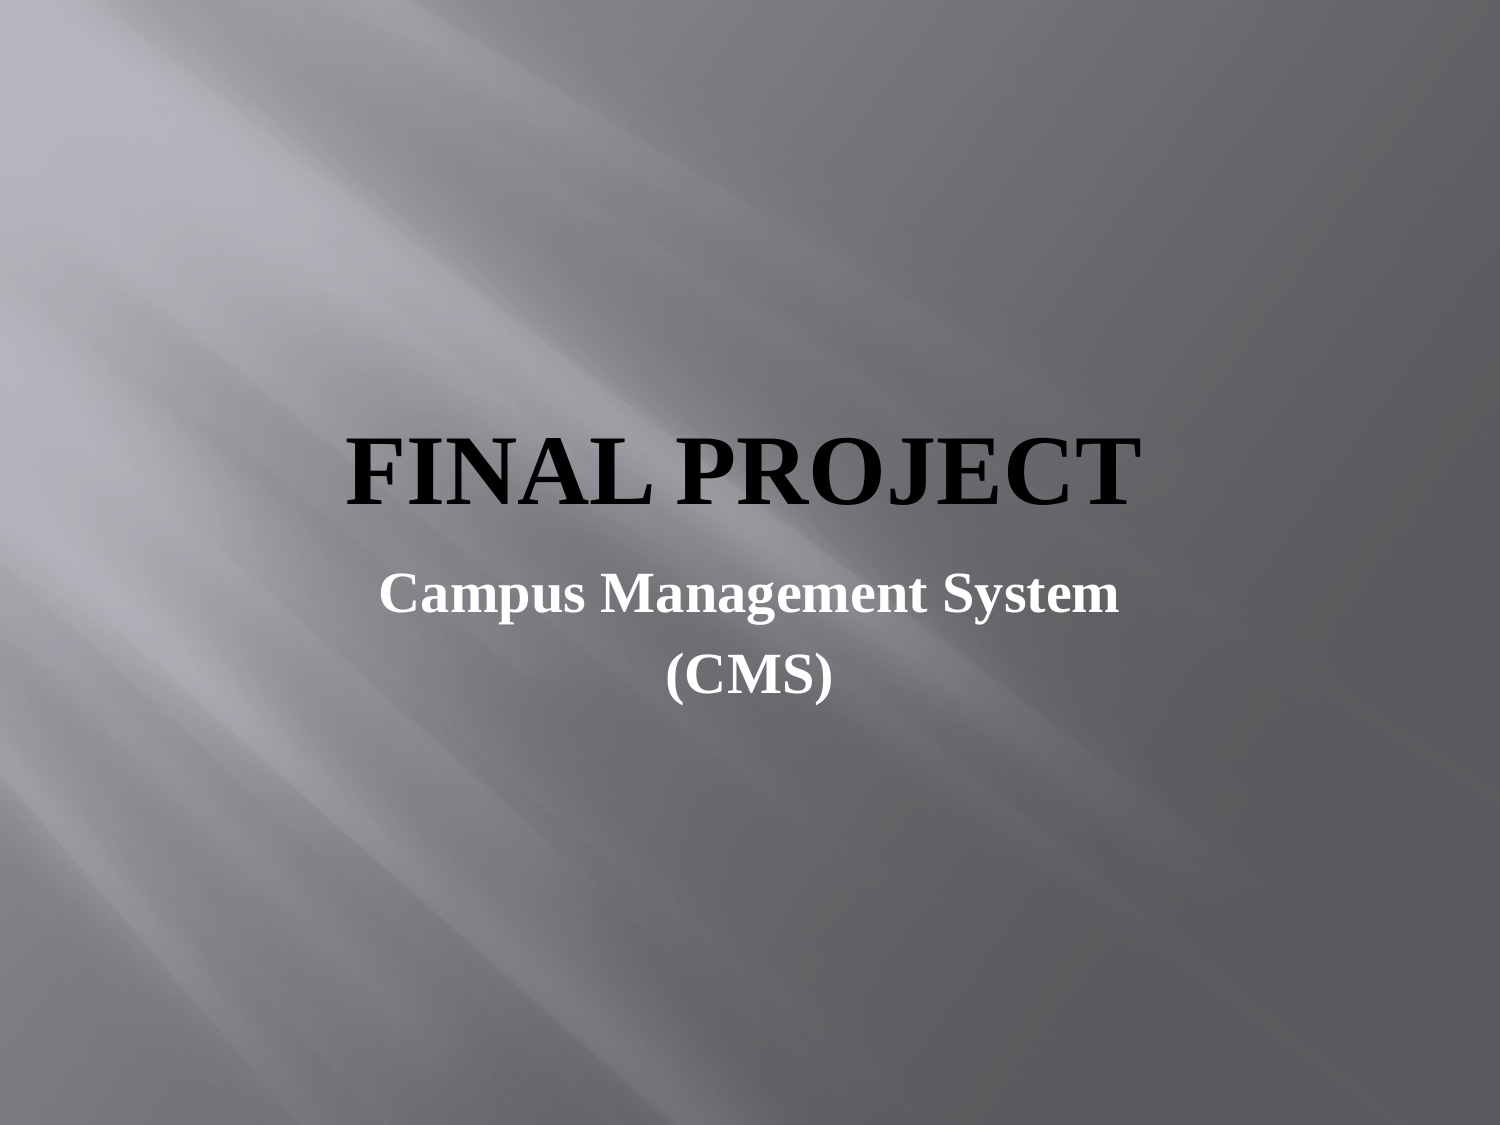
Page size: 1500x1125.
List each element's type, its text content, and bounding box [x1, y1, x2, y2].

title Final Project [69, 224, 1420, 525]
subtitle Campus Management System (CMS) [225, 546, 1275, 834]
